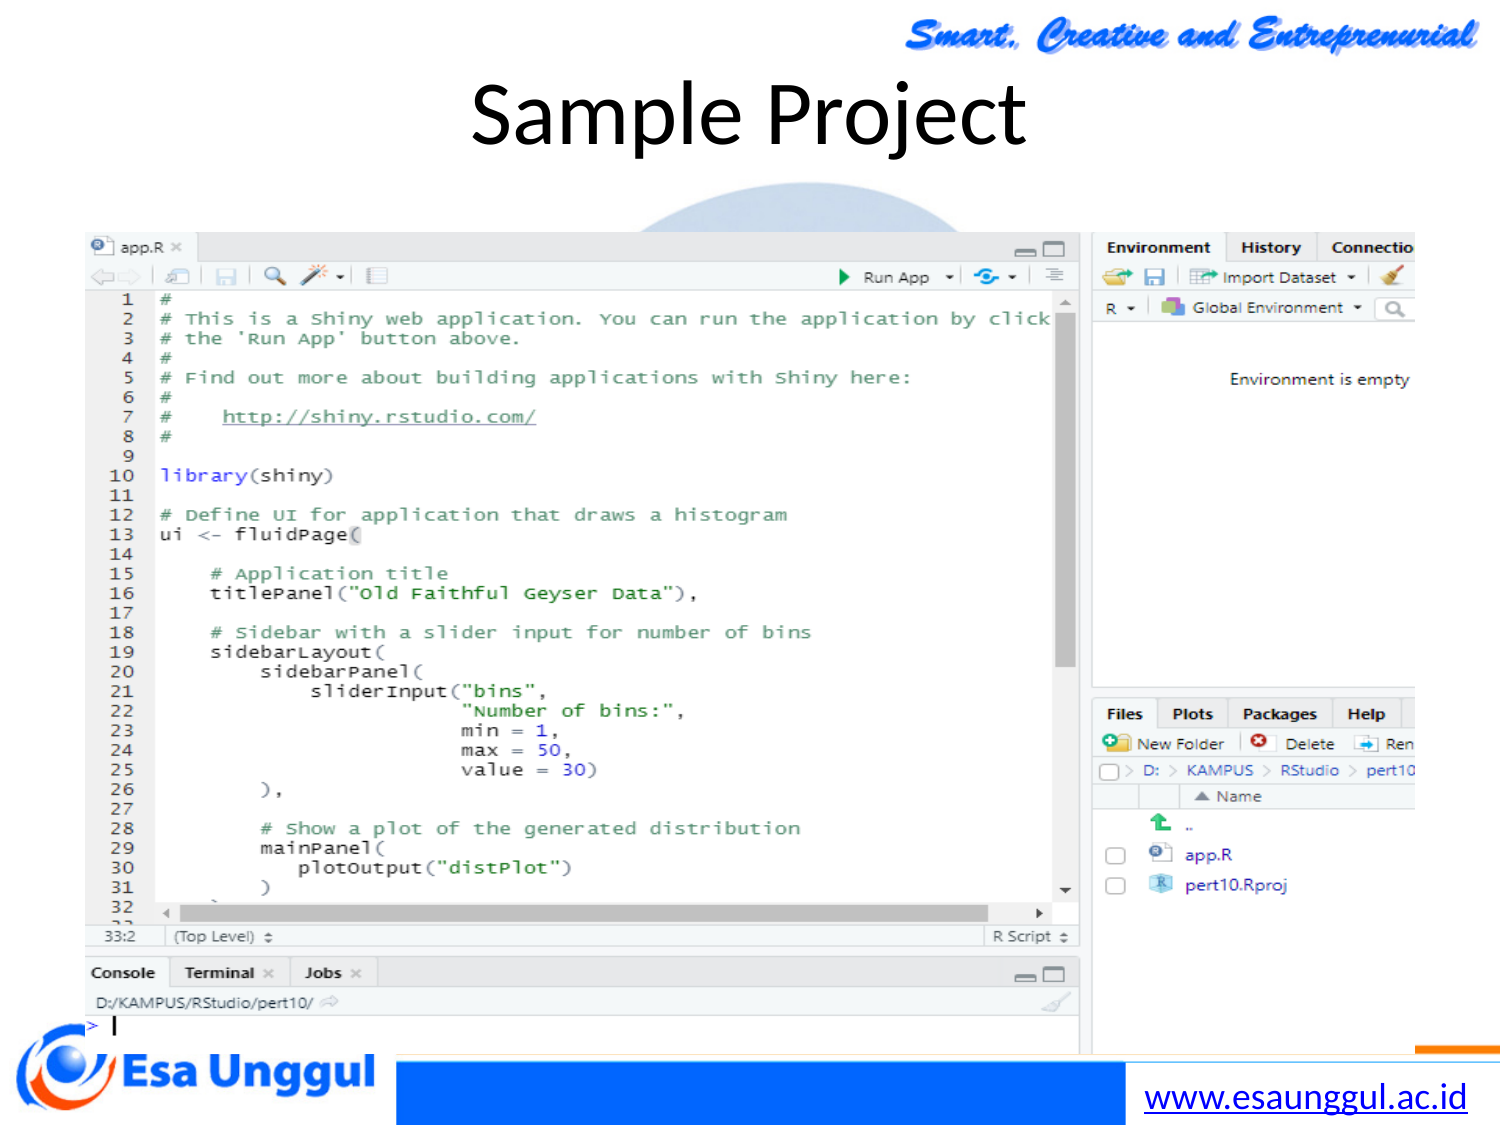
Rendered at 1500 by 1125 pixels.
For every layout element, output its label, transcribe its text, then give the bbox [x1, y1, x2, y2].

title Sample Project [75, 45, 1425, 233]
picture [0, 0, 1500, 1125]
